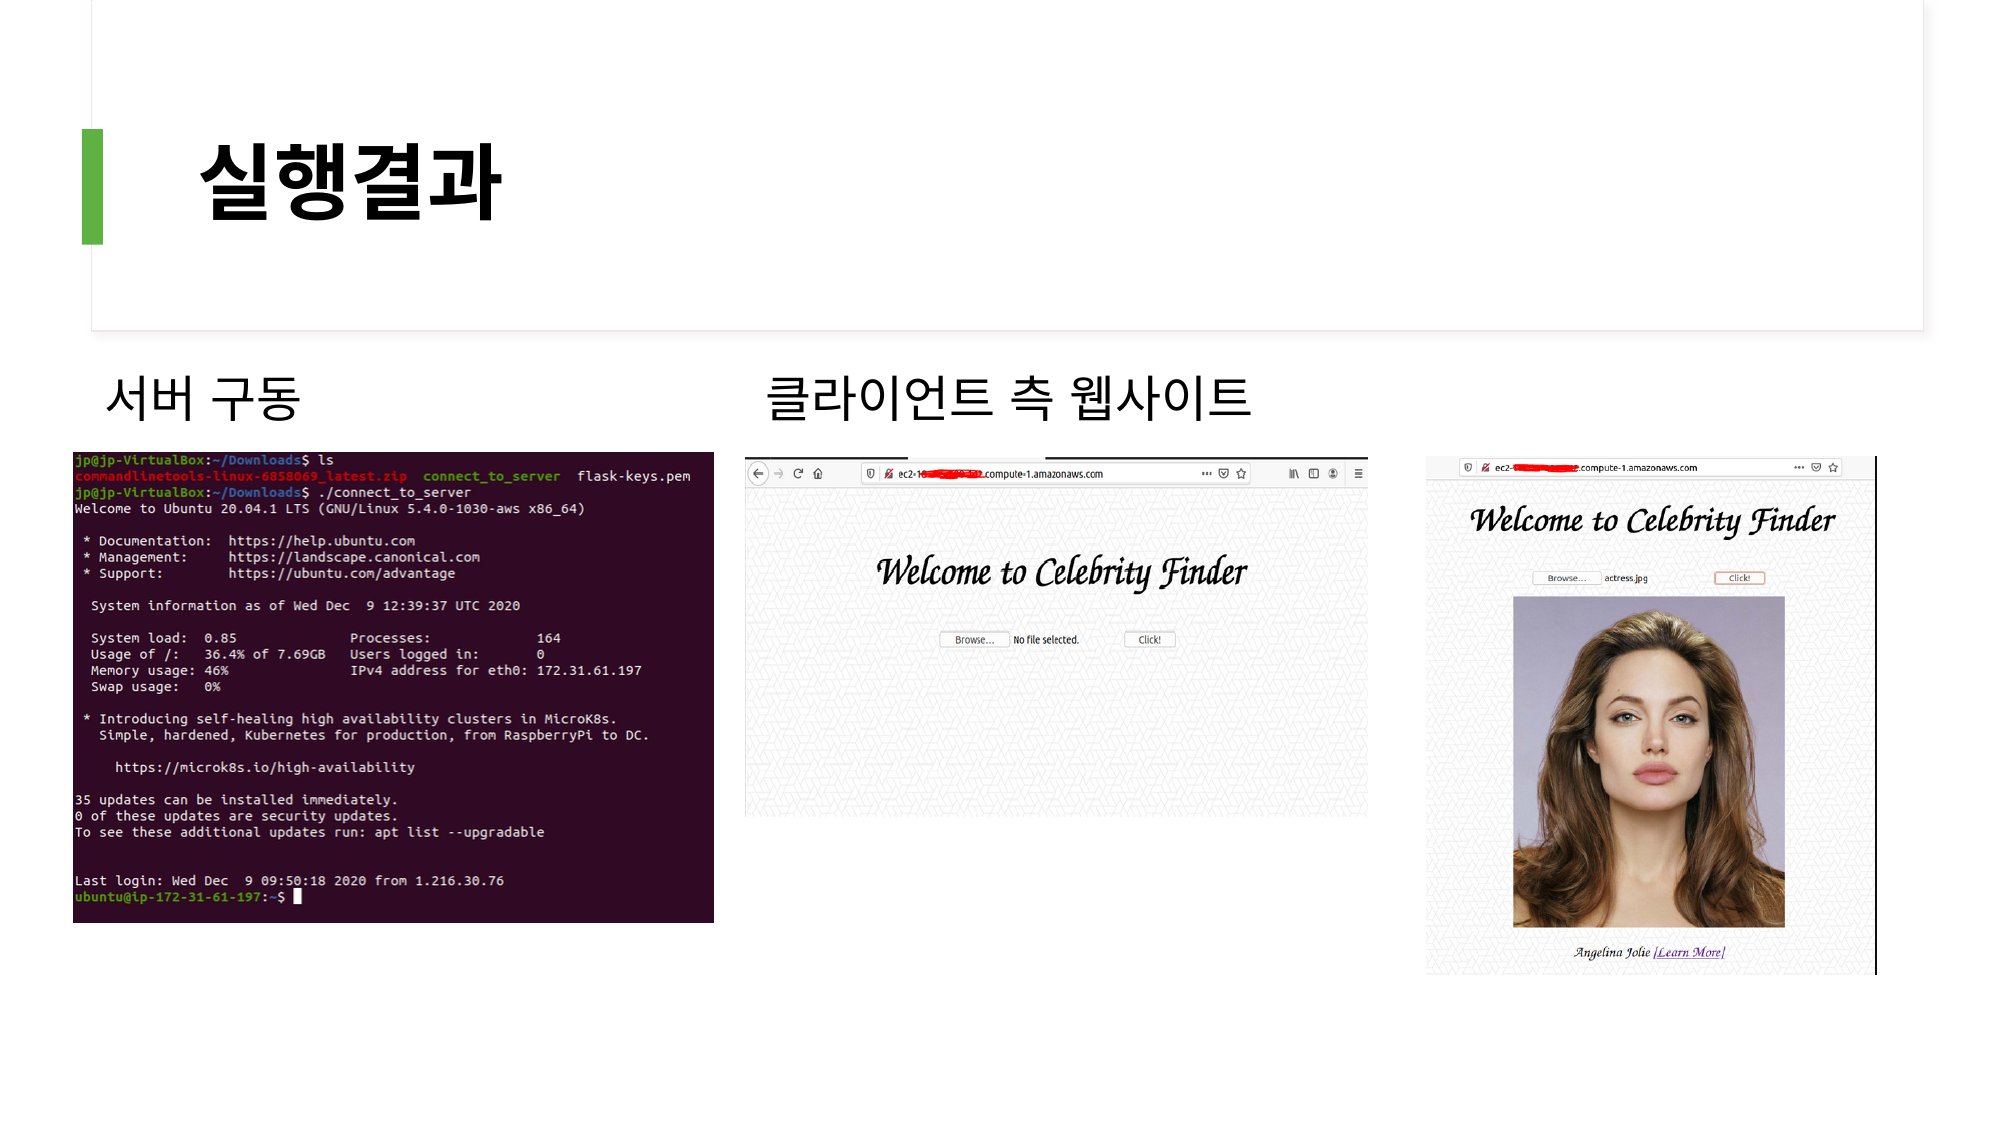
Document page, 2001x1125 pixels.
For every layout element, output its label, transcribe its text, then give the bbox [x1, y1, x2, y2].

list 서버 구동 [89, 353, 750, 960]
title 실행결과 [183, 90, 1851, 284]
picture [1426, 456, 1877, 975]
picture [743, 457, 1368, 818]
picture [72, 450, 717, 926]
list 클라이언트 측 웹사이트 [750, 353, 1561, 960]
